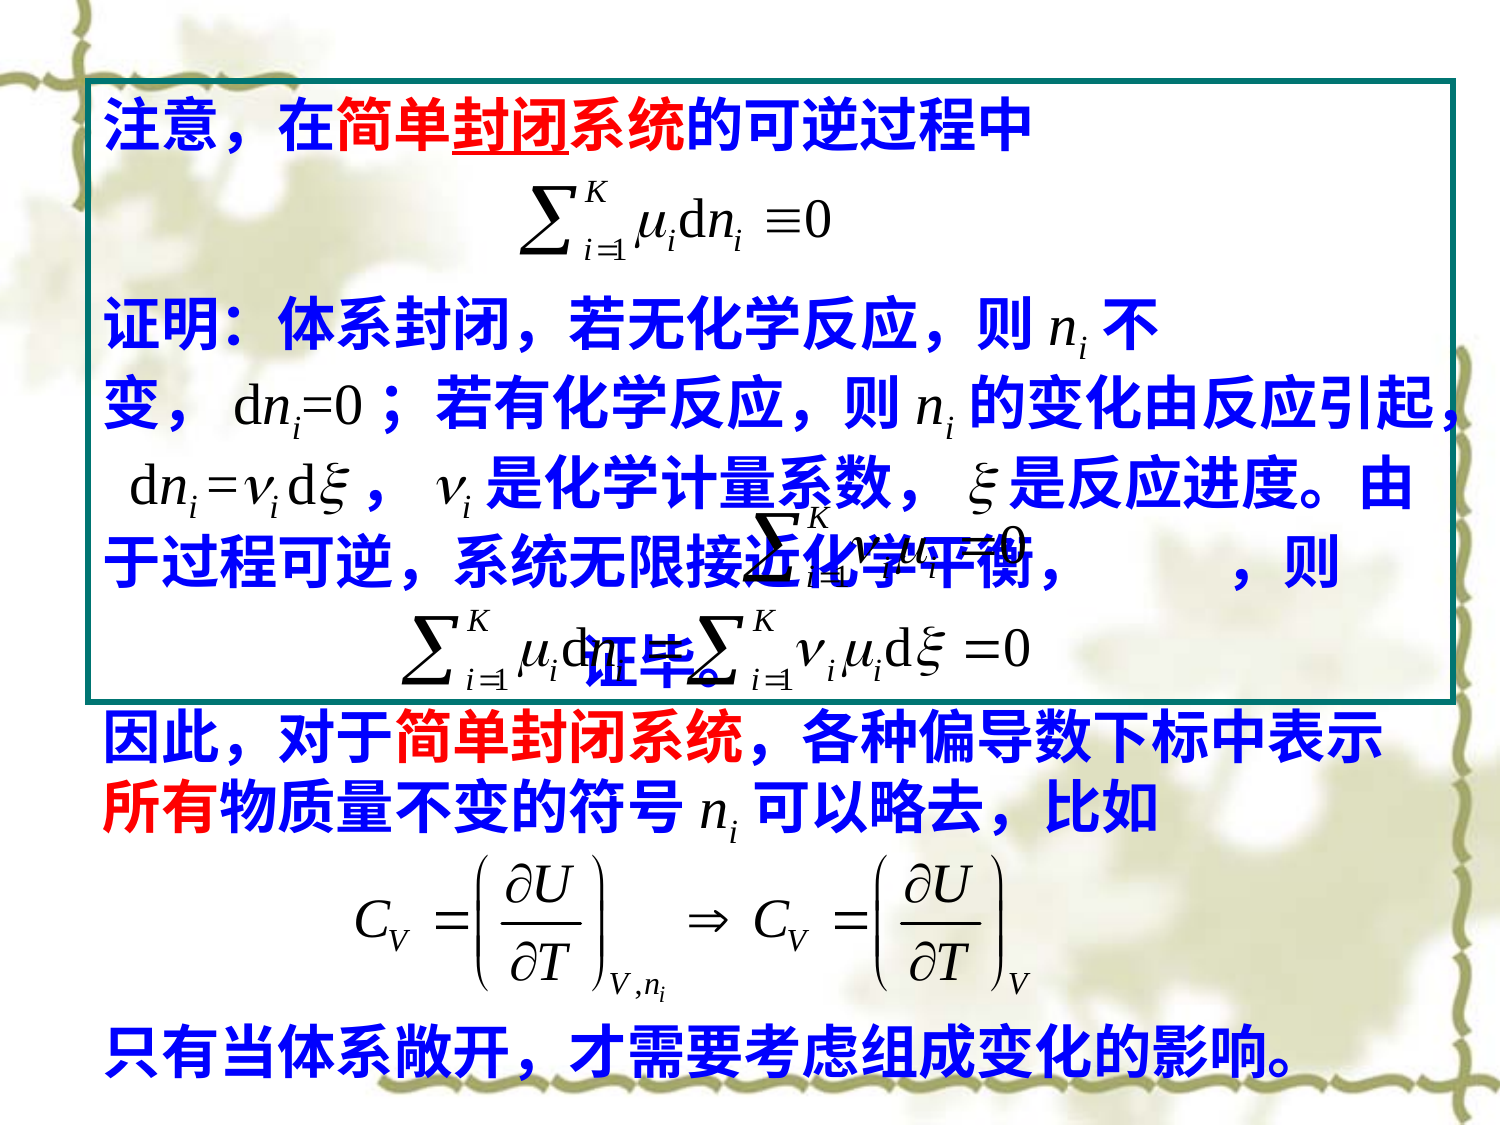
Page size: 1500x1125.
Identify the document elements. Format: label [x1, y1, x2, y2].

picture [0, 0, 1500, 1125]
text_box [87, 692, 1454, 1088]
text_box [87, 80, 1454, 692]
